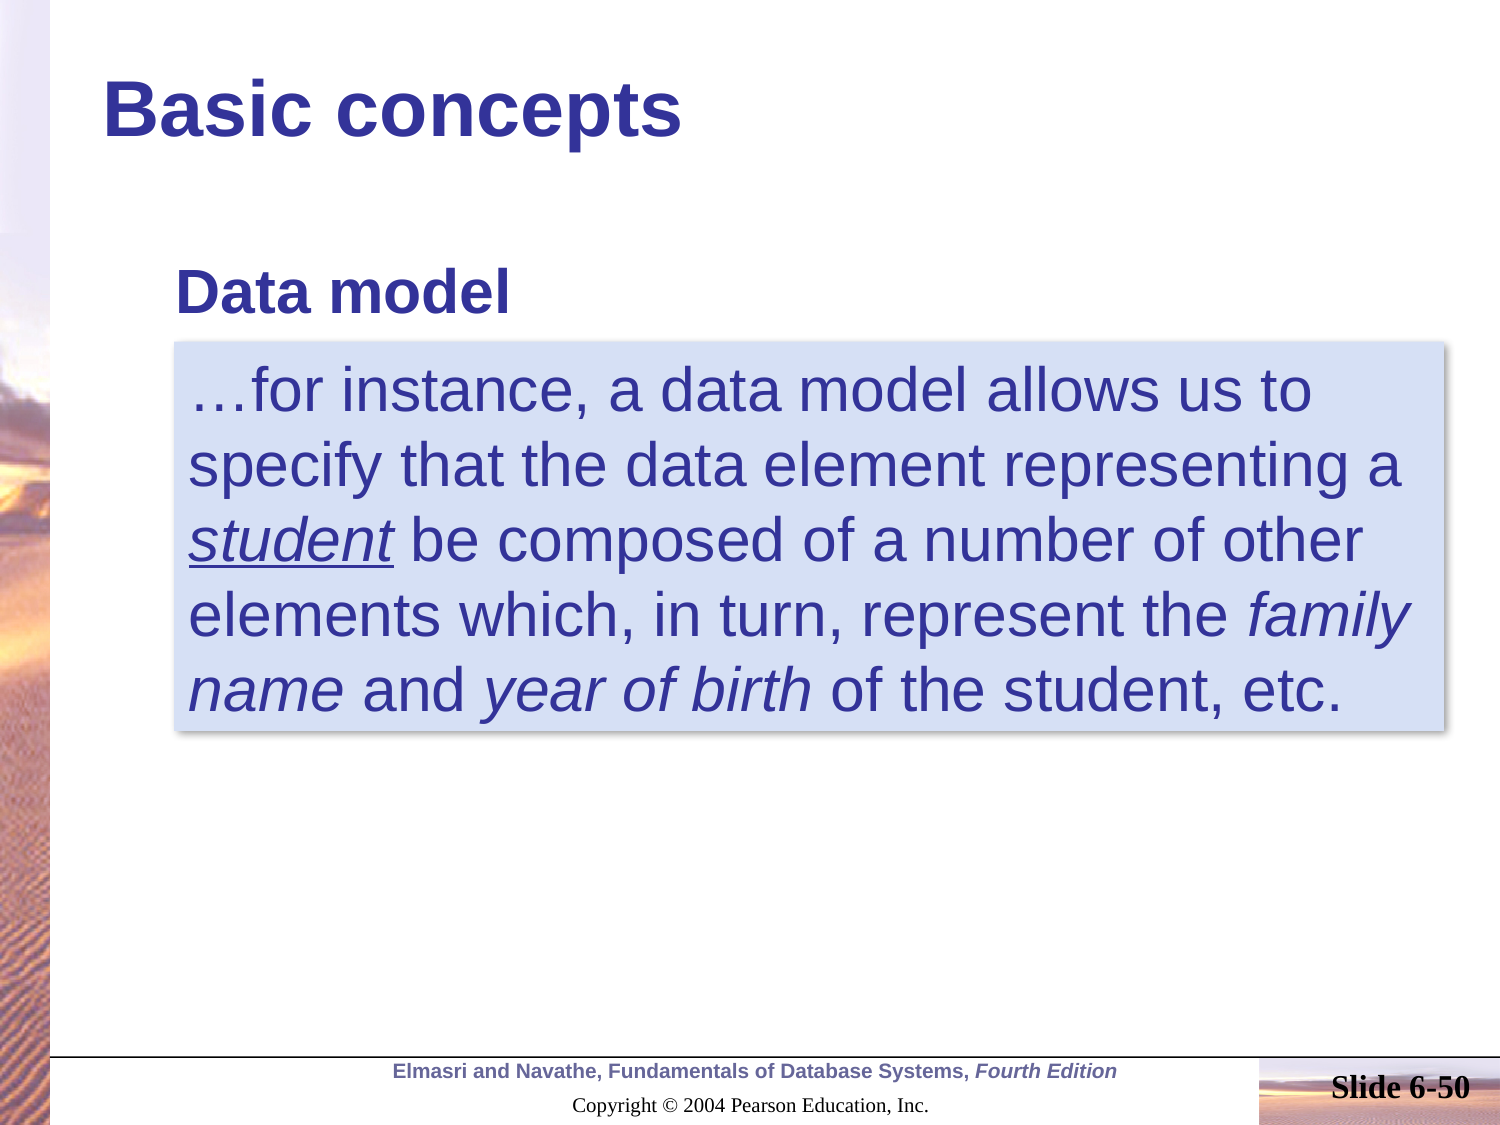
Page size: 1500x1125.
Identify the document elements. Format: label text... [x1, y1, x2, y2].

text_box …for instance, a data model allows us to specify that the data element representing a student be composed of a number of other elements which, in turn, represent the family name and year of birth of the student, etc. [174, 341, 1444, 731]
title Basic concepts [87, 50, 1469, 221]
text_box Data model A data model is an abstract model that organizes elements of data and standardizes how they relate to one another and to the properties of real-world entities. [160, 243, 1431, 650]
picture [1259, 1058, 1500, 1125]
slide_number Slide 6-50 [1210, 1058, 1486, 1112]
picture [0, 0, 50, 1125]
